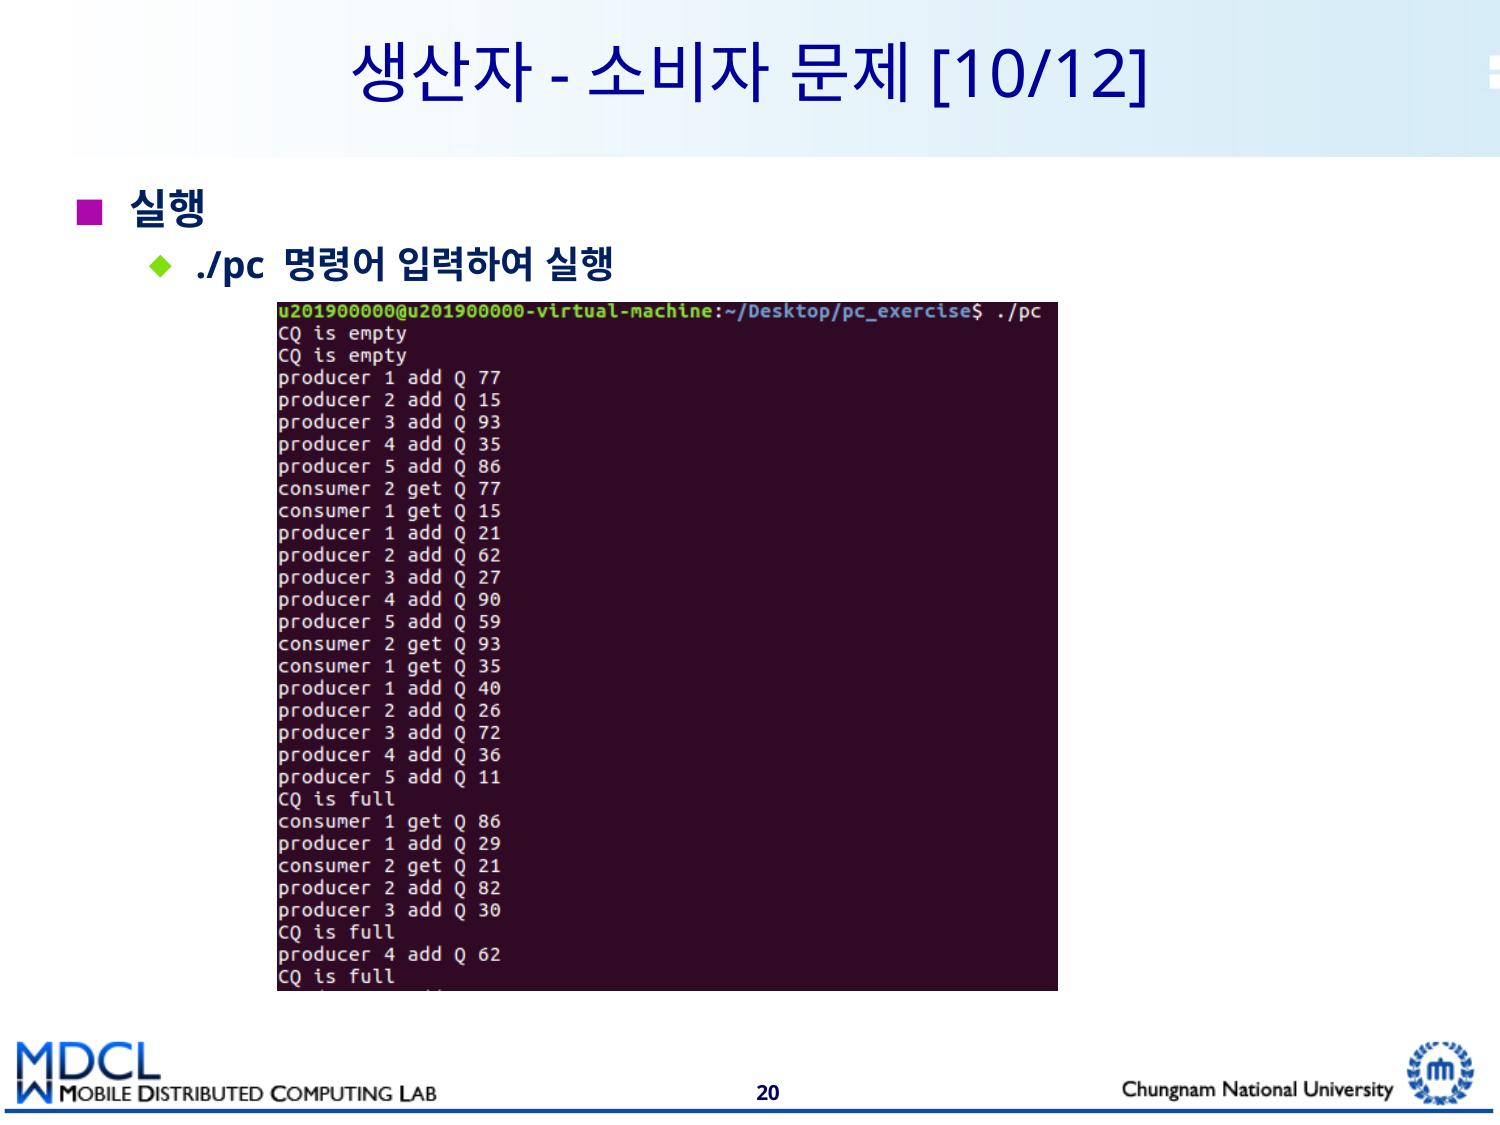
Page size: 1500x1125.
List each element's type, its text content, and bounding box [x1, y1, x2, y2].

picture [277, 302, 1058, 992]
picture [0, 1034, 1500, 1123]
list 실행 ./pc 명령어 입력하여 실행 [58, 175, 1441, 1008]
title 생산자-소비자 문제[10/12] [75, 23, 1425, 129]
picture [0, 0, 1500, 157]
